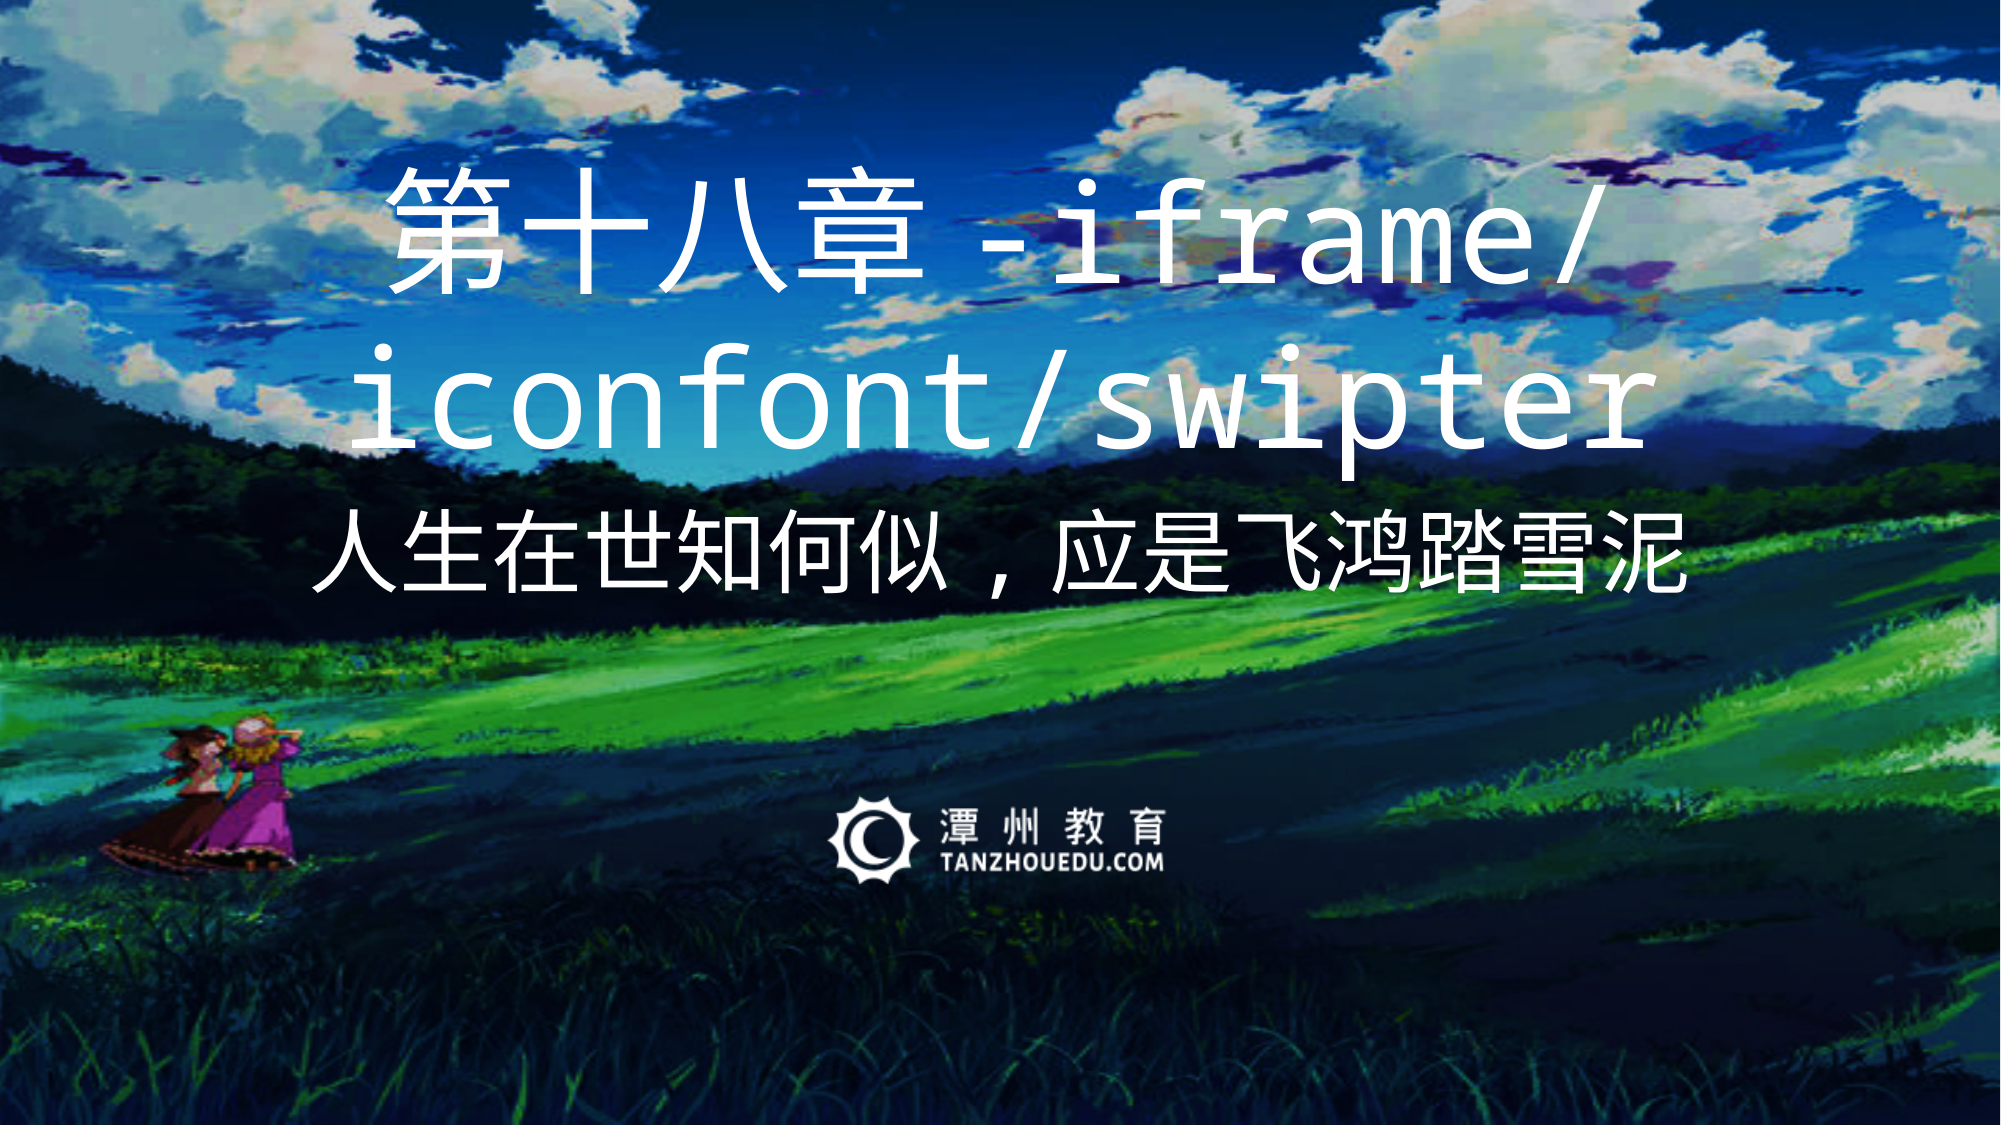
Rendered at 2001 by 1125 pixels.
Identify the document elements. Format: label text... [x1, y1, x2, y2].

text_box 人生在世知何似,应是飞鸿踏雪泥 [100, 487, 1900, 612]
text_box 第十八章-iframe/iconfont/swipter [182, 138, 1821, 484]
picture [0, 0, 2001, 1125]
